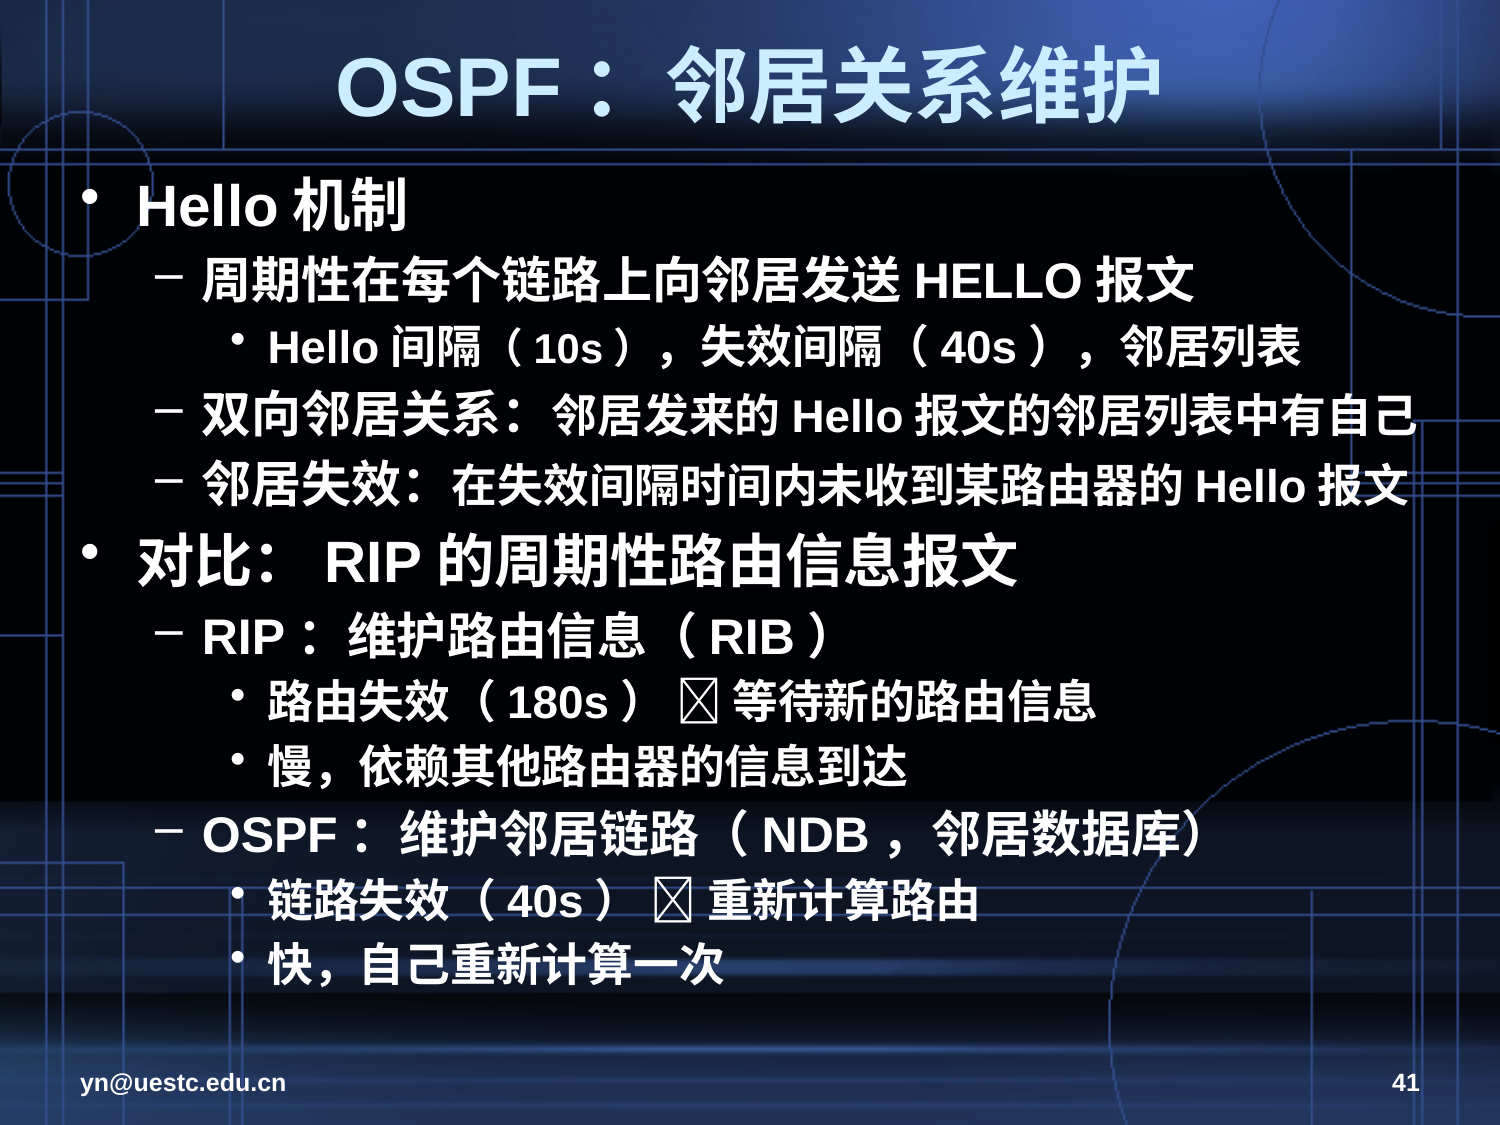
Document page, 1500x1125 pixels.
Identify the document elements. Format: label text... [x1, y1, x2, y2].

footer yn@uestc.edu.cn [64, 1058, 1063, 1112]
title OSPF：邻居关系维护 [64, 17, 1436, 149]
slide_number 41 [1087, 1058, 1436, 1112]
picture [0, 0, 1500, 1125]
list Hello机制 周期性在每个链路上向邻居发送HELLO报文 Hello间隔（10s），失效间隔（40s），邻居列表 双向邻居关系：邻居发来的Hello报文的邻居列表中有自己 邻居失效：在失效间隔时间内未收到某路由器的Hello报文 对比：RIP的周期性路由信息报文 RIP：维护路由信息（RIB） 路由失效（180s）  等待新的路由信息 慢，依赖其他路由器的信息到达 OSPF：维护邻居链路（NDB，邻居数据库） 链路失效（40s）  重新计算路由 快，自己重新计算一次 [64, 160, 1436, 1047]
